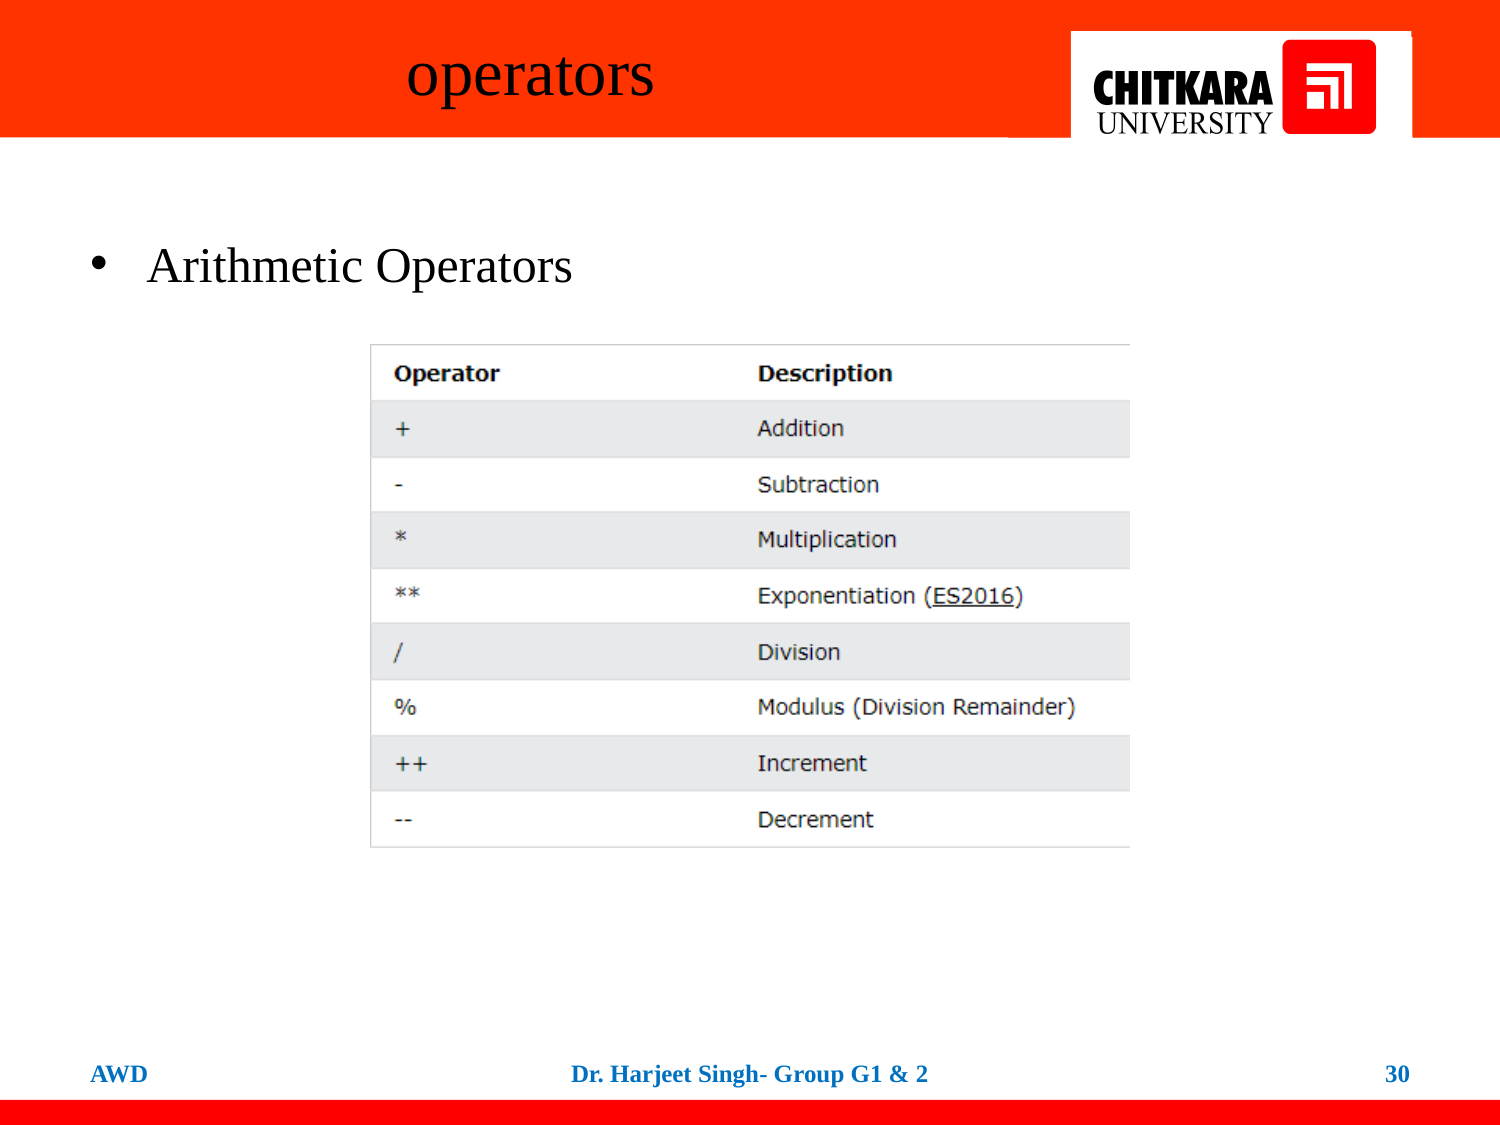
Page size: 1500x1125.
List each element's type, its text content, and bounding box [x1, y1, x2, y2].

picture [1074, 37, 1391, 138]
slide_number AWD [75, 1042, 425, 1103]
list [370, 344, 1130, 849]
slide_number 30 [1074, 1042, 1425, 1103]
footer Dr. Harjeet Singh- Group G1 & 2 [512, 1042, 988, 1103]
text_box Arithmetic Operators [74, 224, 1425, 968]
title operators [0, 0, 1063, 138]
